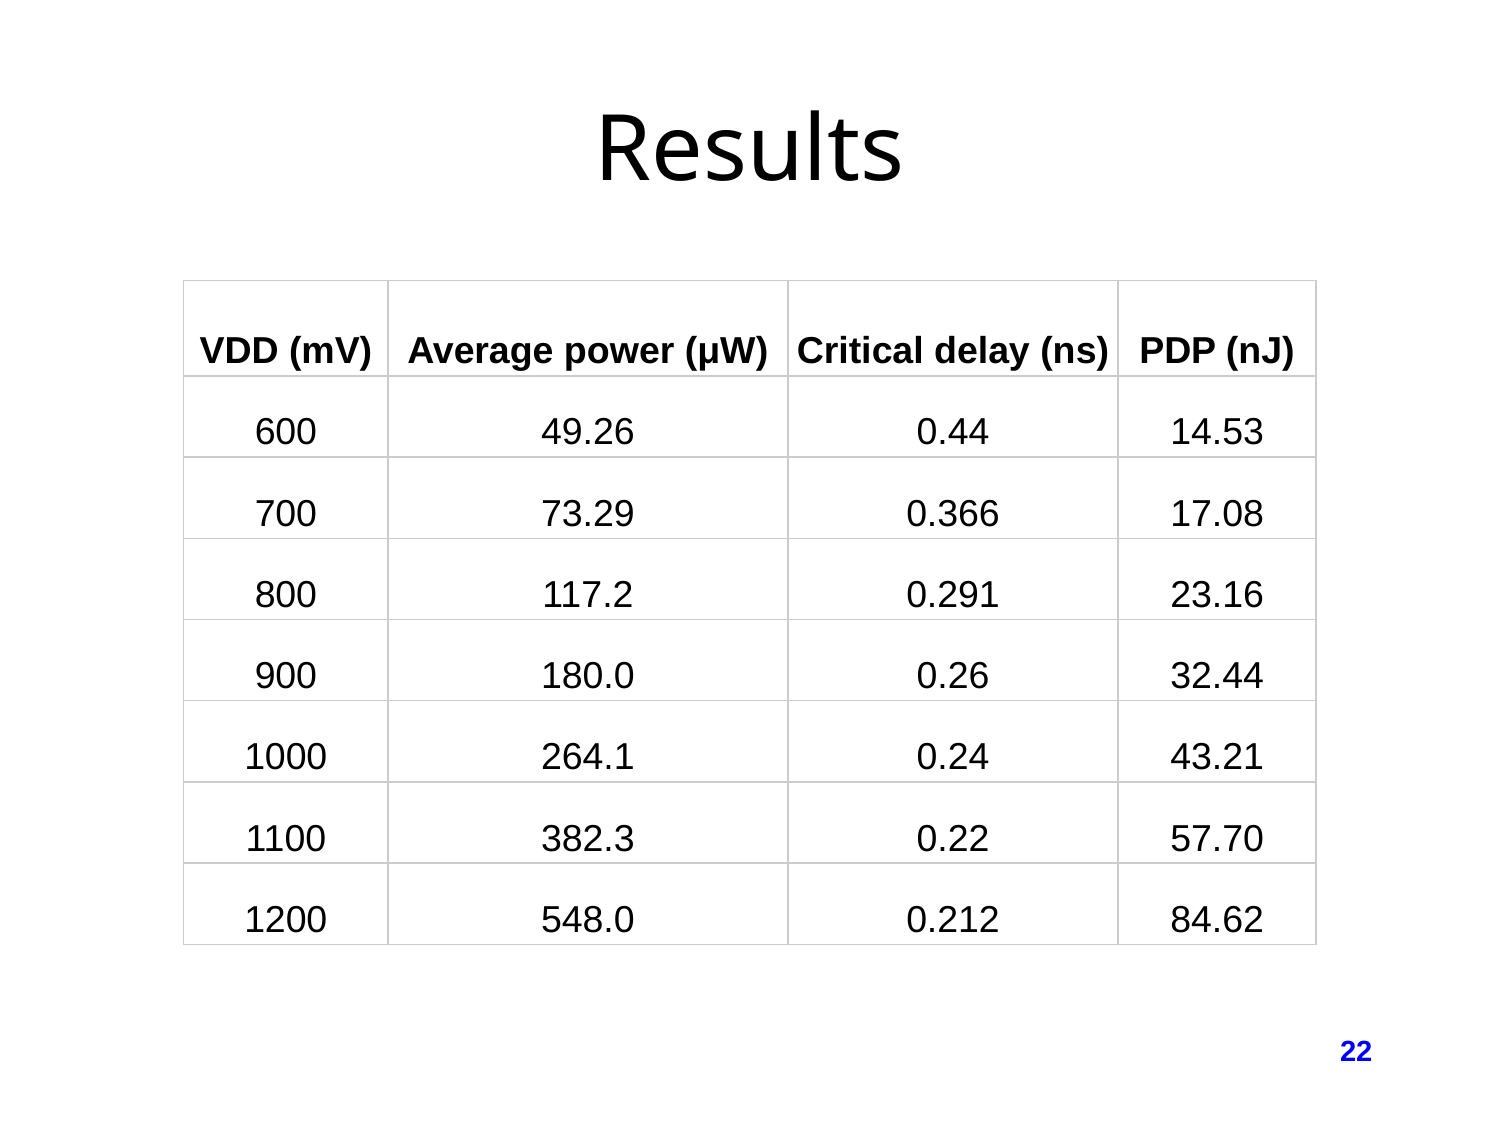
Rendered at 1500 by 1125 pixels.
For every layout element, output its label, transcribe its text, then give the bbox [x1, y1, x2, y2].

table_cell 0.212 [789, 864, 1117, 944]
table_cell 0.24 [789, 701, 1117, 781]
table_cell 57.70 [1119, 783, 1315, 862]
table_cell 14.53 [1119, 377, 1315, 456]
table_cell 264.1 [389, 701, 787, 781]
table_cell 17.08 [1119, 458, 1315, 538]
table_cell 180.0 [389, 620, 787, 700]
table_header VDD (mV) [184, 281, 387, 375]
table_cell 600 [184, 377, 387, 456]
table_header PDP (nJ) [1119, 281, 1315, 375]
table_cell 32.44 [1119, 620, 1315, 700]
table_cell 900 [184, 620, 387, 700]
table_cell 23.16 [1119, 539, 1315, 619]
table_cell 0.26 [789, 620, 1117, 700]
table_cell 0.44 [789, 377, 1117, 456]
table_cell 1000 [184, 701, 387, 781]
table_cell 800 [184, 539, 387, 619]
title Results [112, 87, 1388, 200]
table_header Average power (μW) [389, 281, 787, 375]
table_cell 382.3 [389, 783, 787, 862]
table_cell 700 [184, 458, 387, 538]
table_header Critical delay (ns) [789, 281, 1117, 375]
table_cell 1200 [184, 864, 387, 944]
table_cell 0.366 [789, 458, 1117, 538]
table_cell 49.26 [389, 377, 787, 456]
table_cell 84.62 [1119, 864, 1315, 944]
table_cell 73.29 [389, 458, 787, 538]
table_cell 117.2 [389, 539, 787, 619]
table_cell 1100 [184, 783, 387, 862]
table_cell 43.21 [1119, 701, 1315, 781]
table_cell 0.291 [789, 539, 1117, 619]
slide_number ‹#› [1074, 1025, 1388, 1100]
table_cell 548.0 [389, 864, 787, 944]
table_cell 0.22 [789, 783, 1117, 862]
